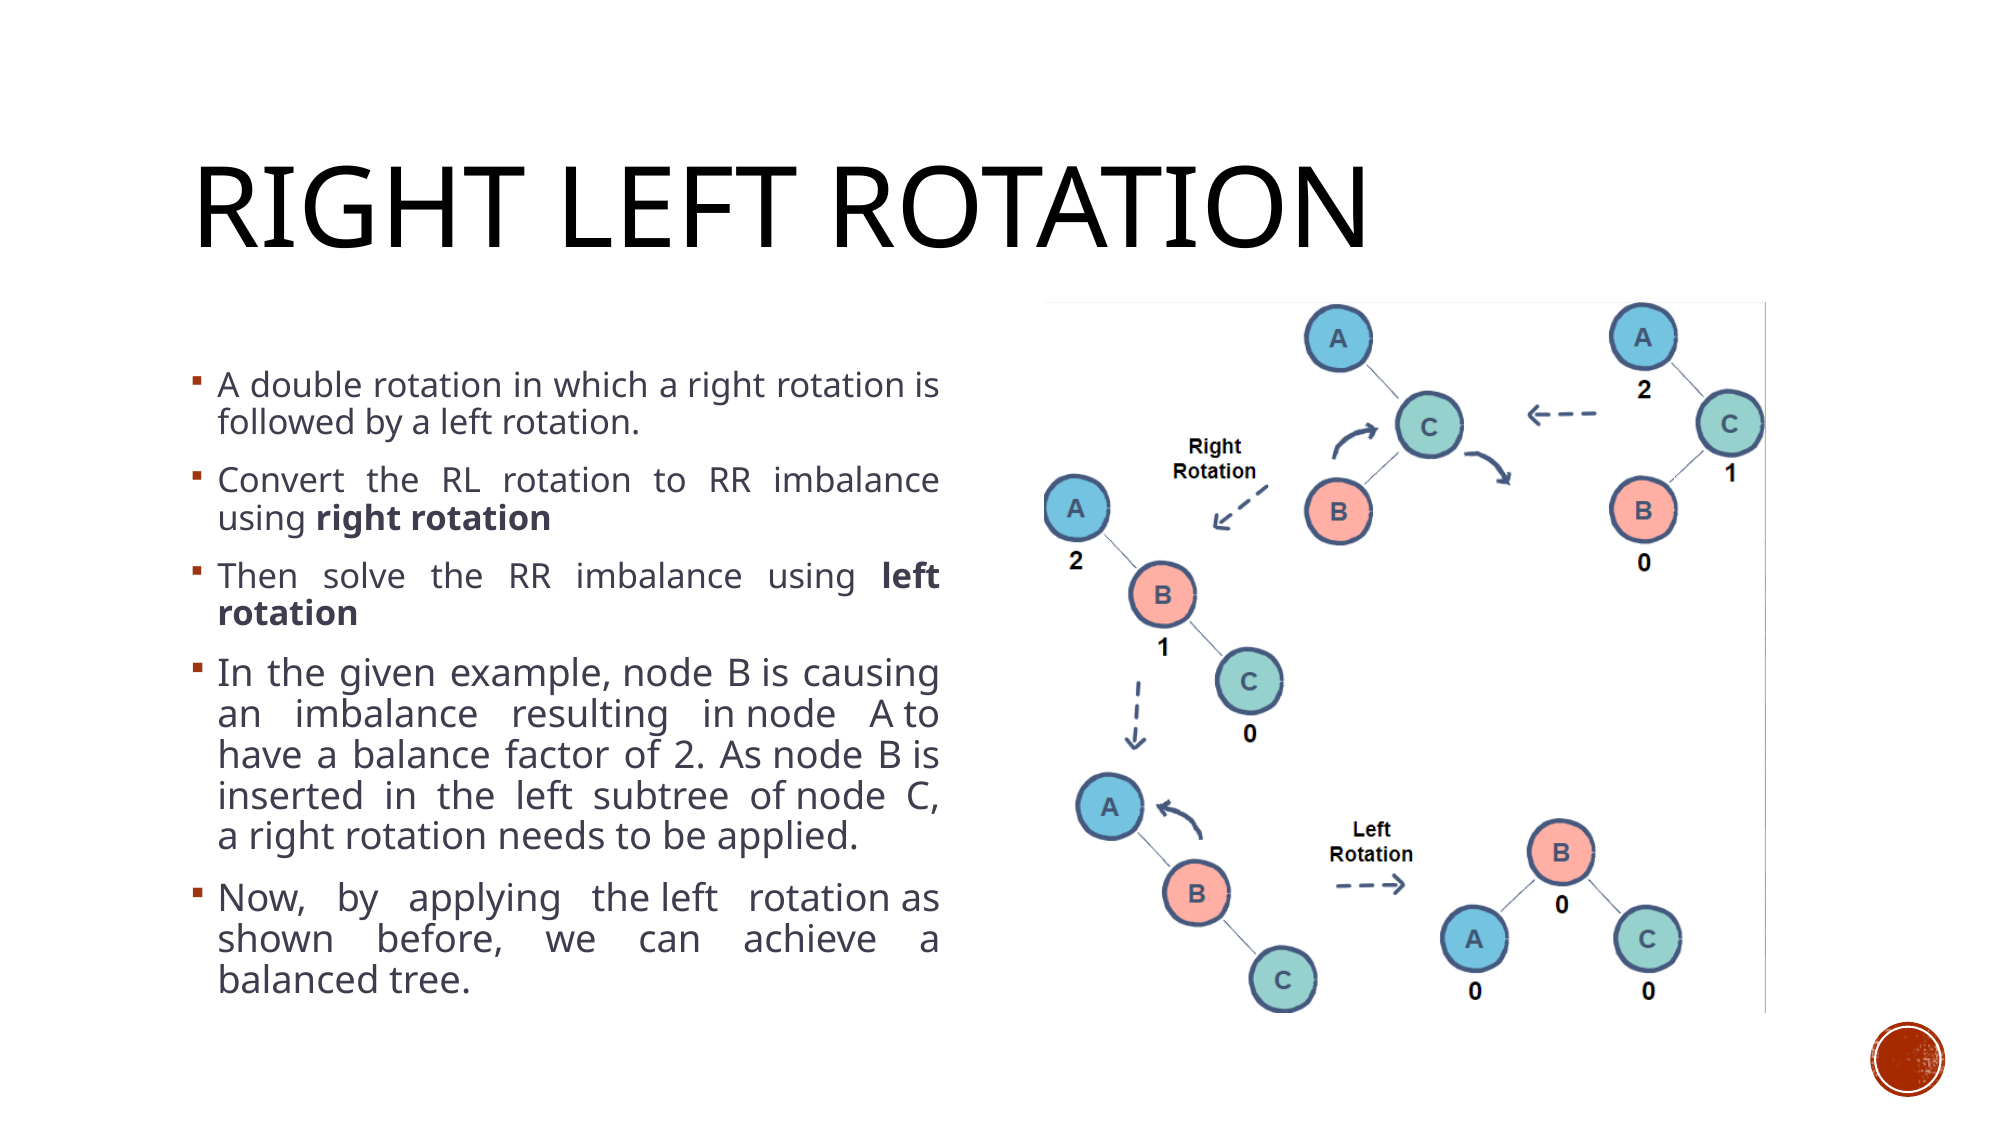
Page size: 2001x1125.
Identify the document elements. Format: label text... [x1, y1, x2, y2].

list A double rotation in which a right rotation is followed by a left rotation. Convert the RL rotation to RR imbalance using right rotation Then solve the RR imbalance using left rotation In the given example, node B is causing an imbalance resulting in node A to have a balance factor of 2. As node B is inserted in the left subtree of node C, a right rotation needs to be applied. Now, by applying the left rotation as shown before, we can achieve a balanced tree. [175, 360, 956, 1013]
picture [1044, 302, 1766, 1013]
title right left rotation [175, 79, 1826, 344]
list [1046, 304, 1764, 1010]
